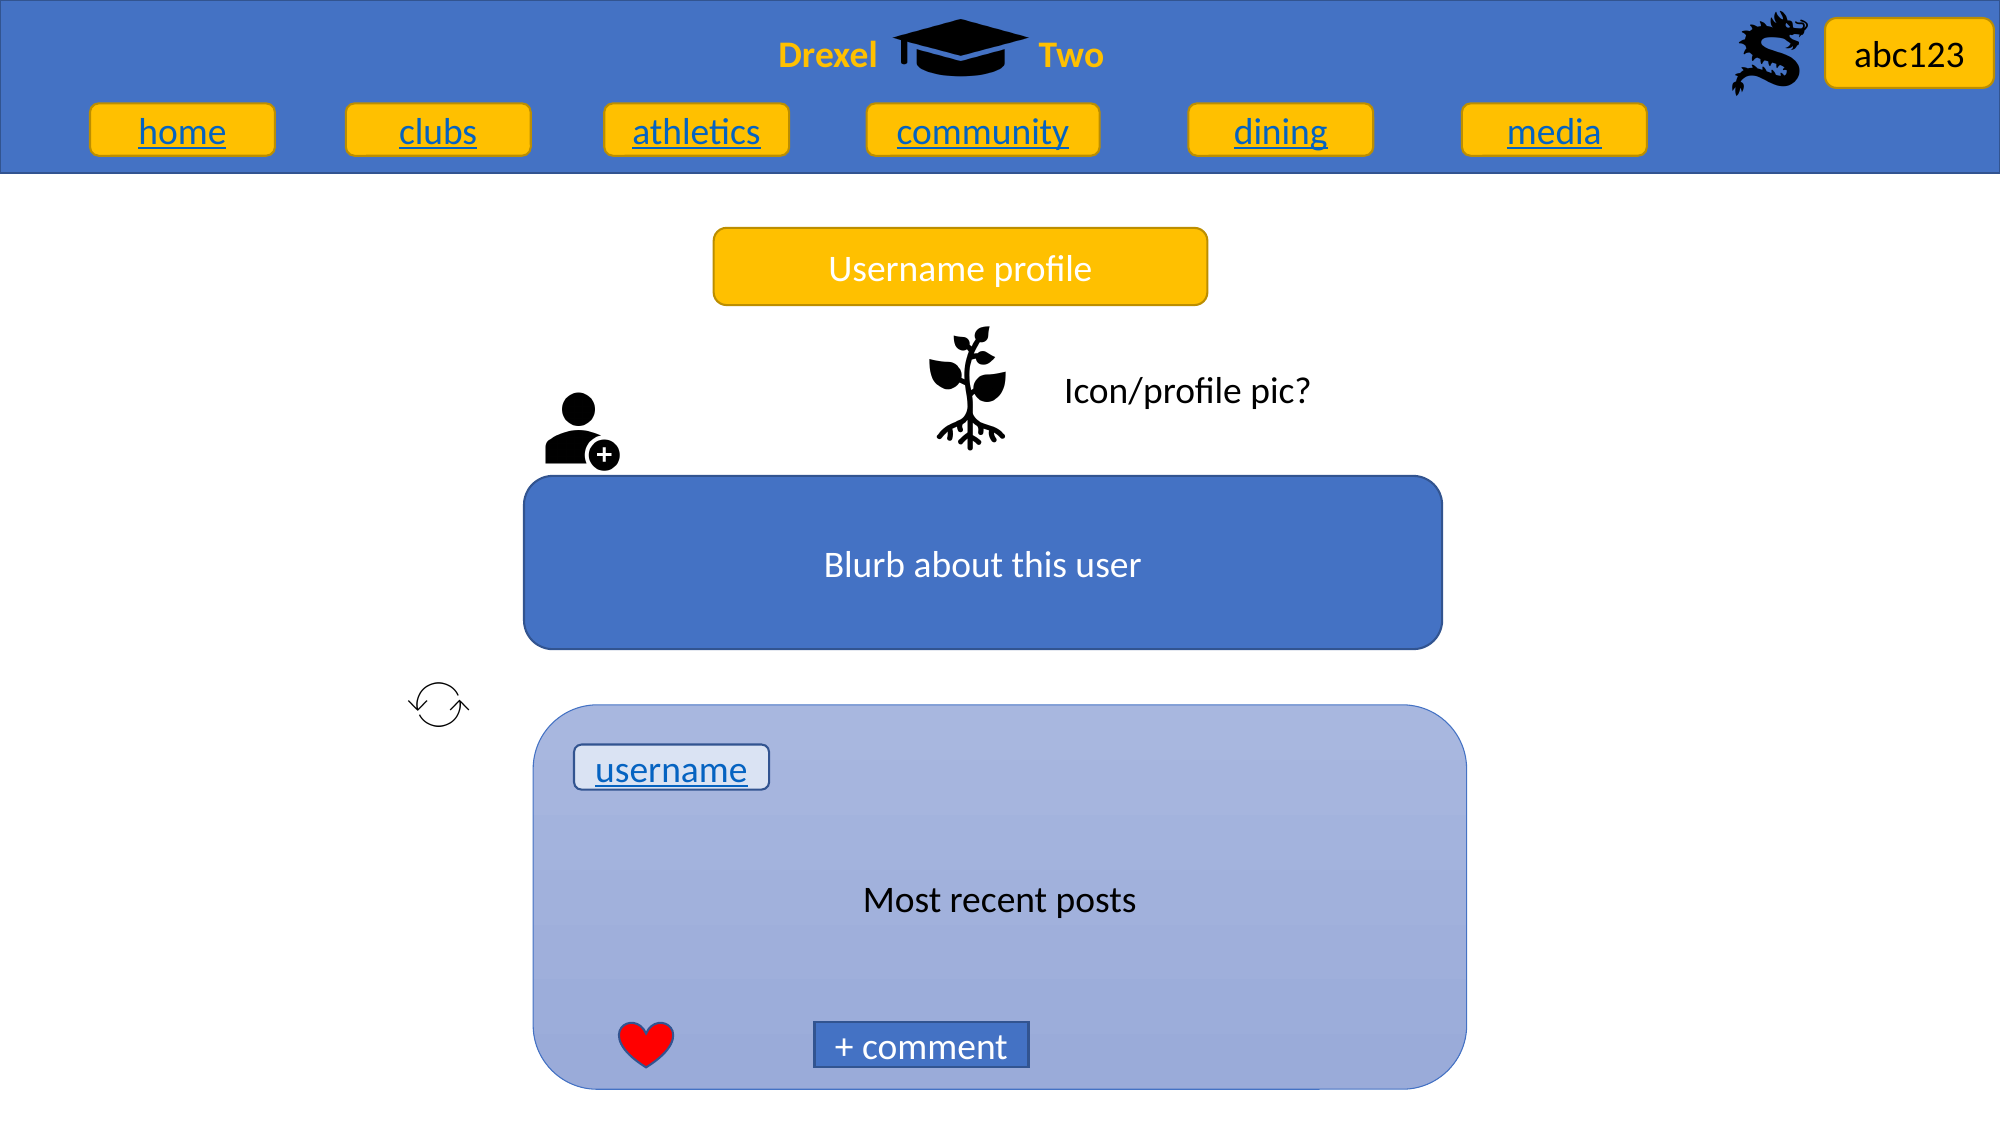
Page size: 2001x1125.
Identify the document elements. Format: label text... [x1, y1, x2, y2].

picture [533, 381, 632, 481]
text_box dining [1187, 102, 1375, 157]
text_box + comment [813, 1021, 1030, 1068]
text_box Drexel Two [1036, 22, 1120, 83]
text_box Blurb about this user [522, 474, 1444, 651]
text_box home [88, 102, 276, 157]
text_box username [572, 743, 771, 791]
picture [406, 672, 471, 737]
text_box abc123 [1839, 22, 1980, 83]
picture [885, 0, 1036, 105]
text_box community [865, 102, 1101, 157]
text_box Drexel Two [763, 22, 885, 83]
picture [1726, 8, 1815, 98]
text_box athletics [603, 102, 791, 157]
picture [904, 322, 1036, 454]
text_box Most recent posts [532, 704, 1468, 1090]
text_box [0, 0, 2000, 174]
text_box Username profile [712, 226, 1209, 307]
text_box Icon/profile pic? [1049, 358, 1328, 419]
text_box media [1460, 102, 1648, 157]
text_box clubs [344, 102, 532, 157]
text_box [1824, 16, 1996, 89]
text_box [617, 1021, 675, 1069]
